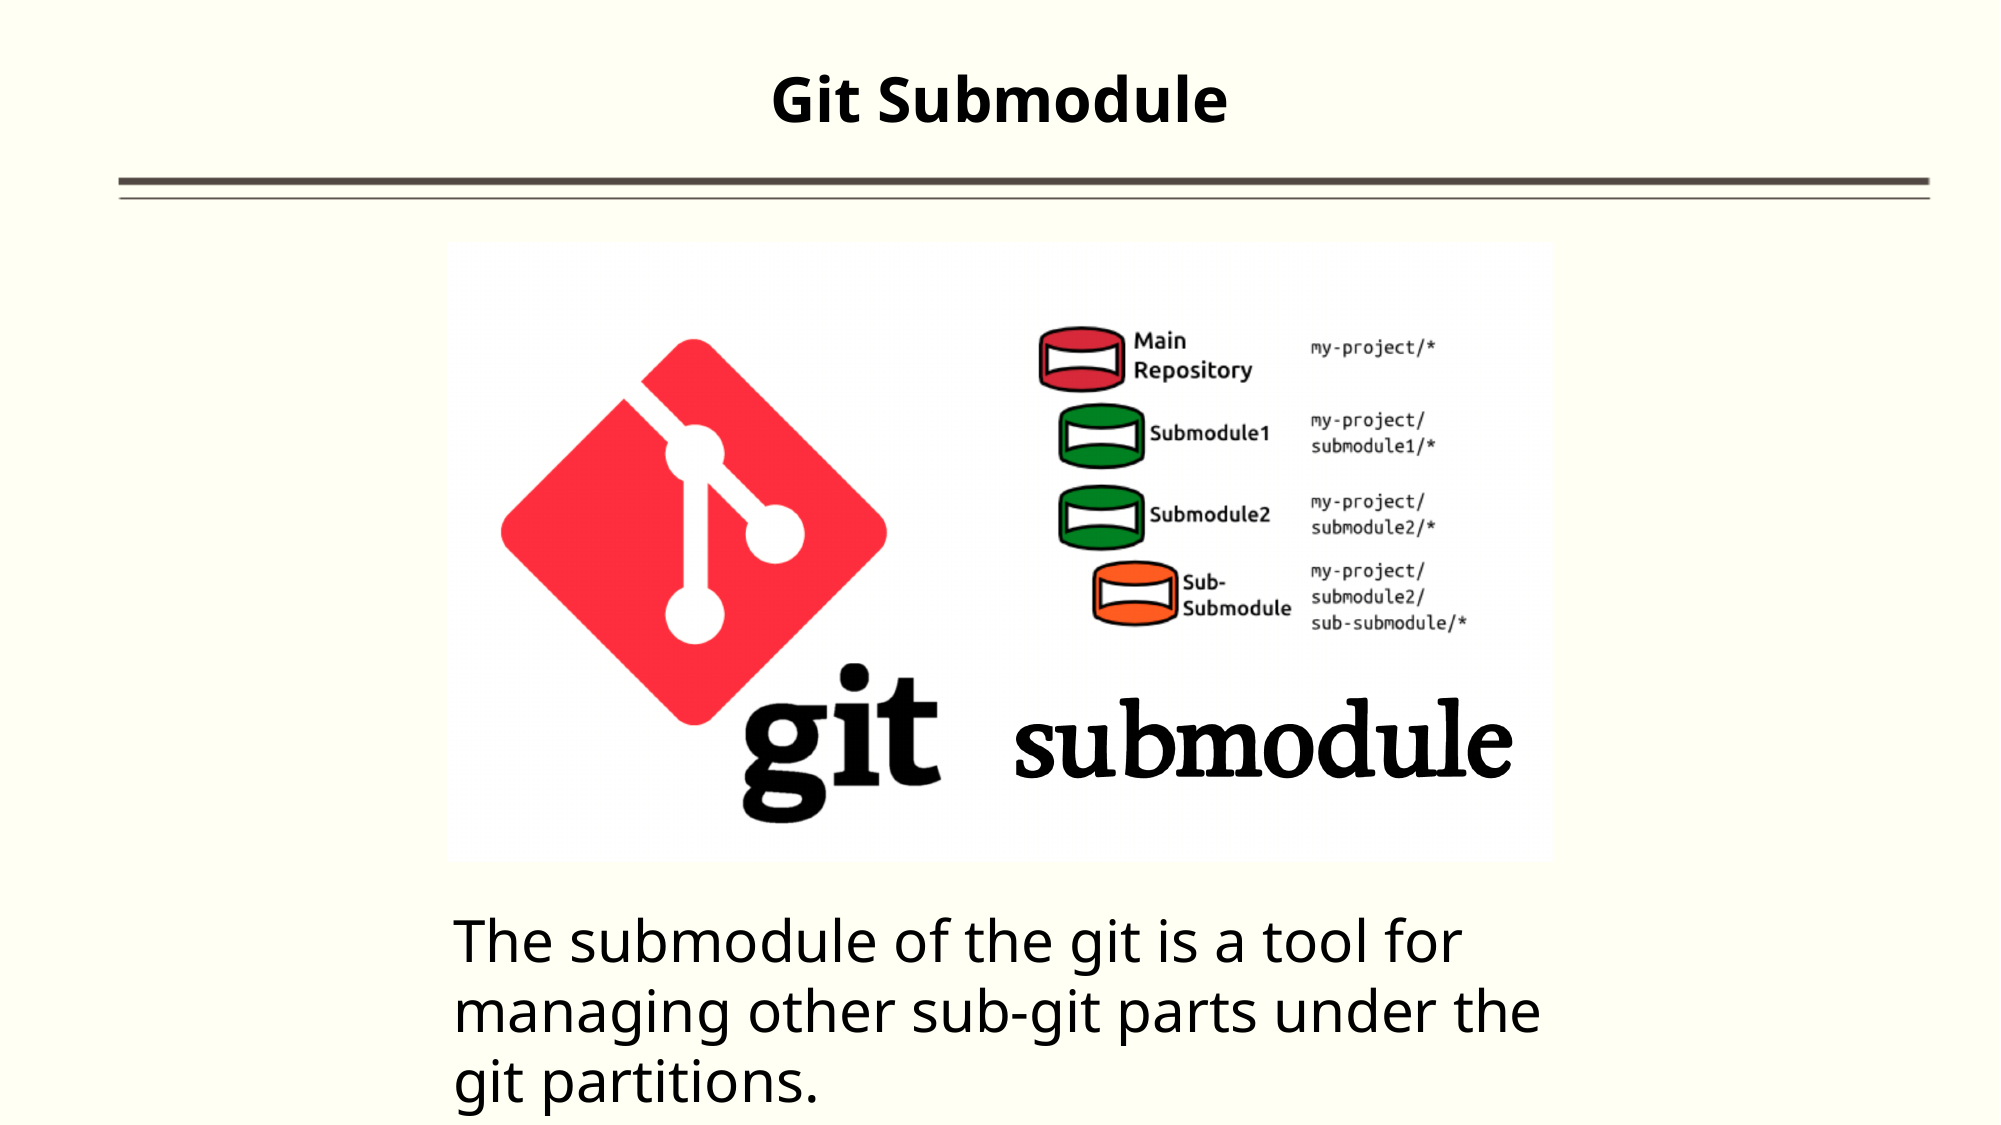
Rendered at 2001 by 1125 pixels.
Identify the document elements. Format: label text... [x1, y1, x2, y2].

picture [447, 242, 1553, 862]
title Git Submodule [181, 12, 1819, 162]
text_box The submodule of the git is a tool for managing other sub-git parts under the git partitions. [438, 896, 1605, 1122]
picture [102, 162, 1941, 223]
